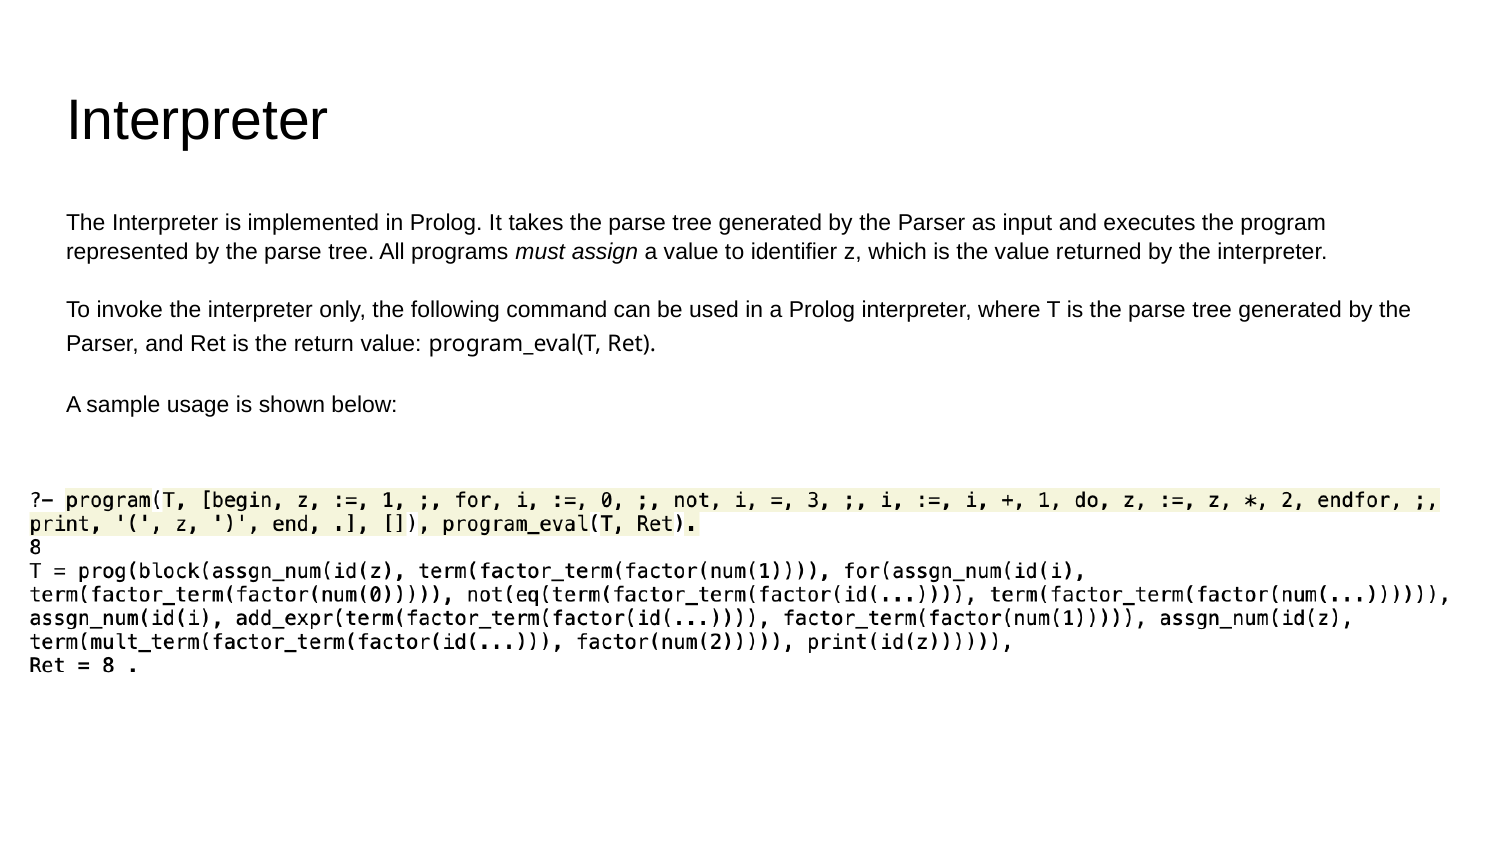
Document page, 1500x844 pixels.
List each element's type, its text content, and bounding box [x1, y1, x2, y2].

list The Interpreter is implemented in Prolog. It takes the parse tree generated by the Parser as input and executes the program represented by the parse tree. All programs must assign a value to identifier z, which is the value returned by the interpreter. To invoke the interpreter only, the following command can be used in a Prolog interpreter, where T is the parse tree generated by the Parser, and Ret is the return value: program_eval(T, Ret). A sample usage is shown below: [51, 190, 1449, 466]
picture [24, 488, 1476, 678]
title Interpreter [51, 72, 1449, 167]
